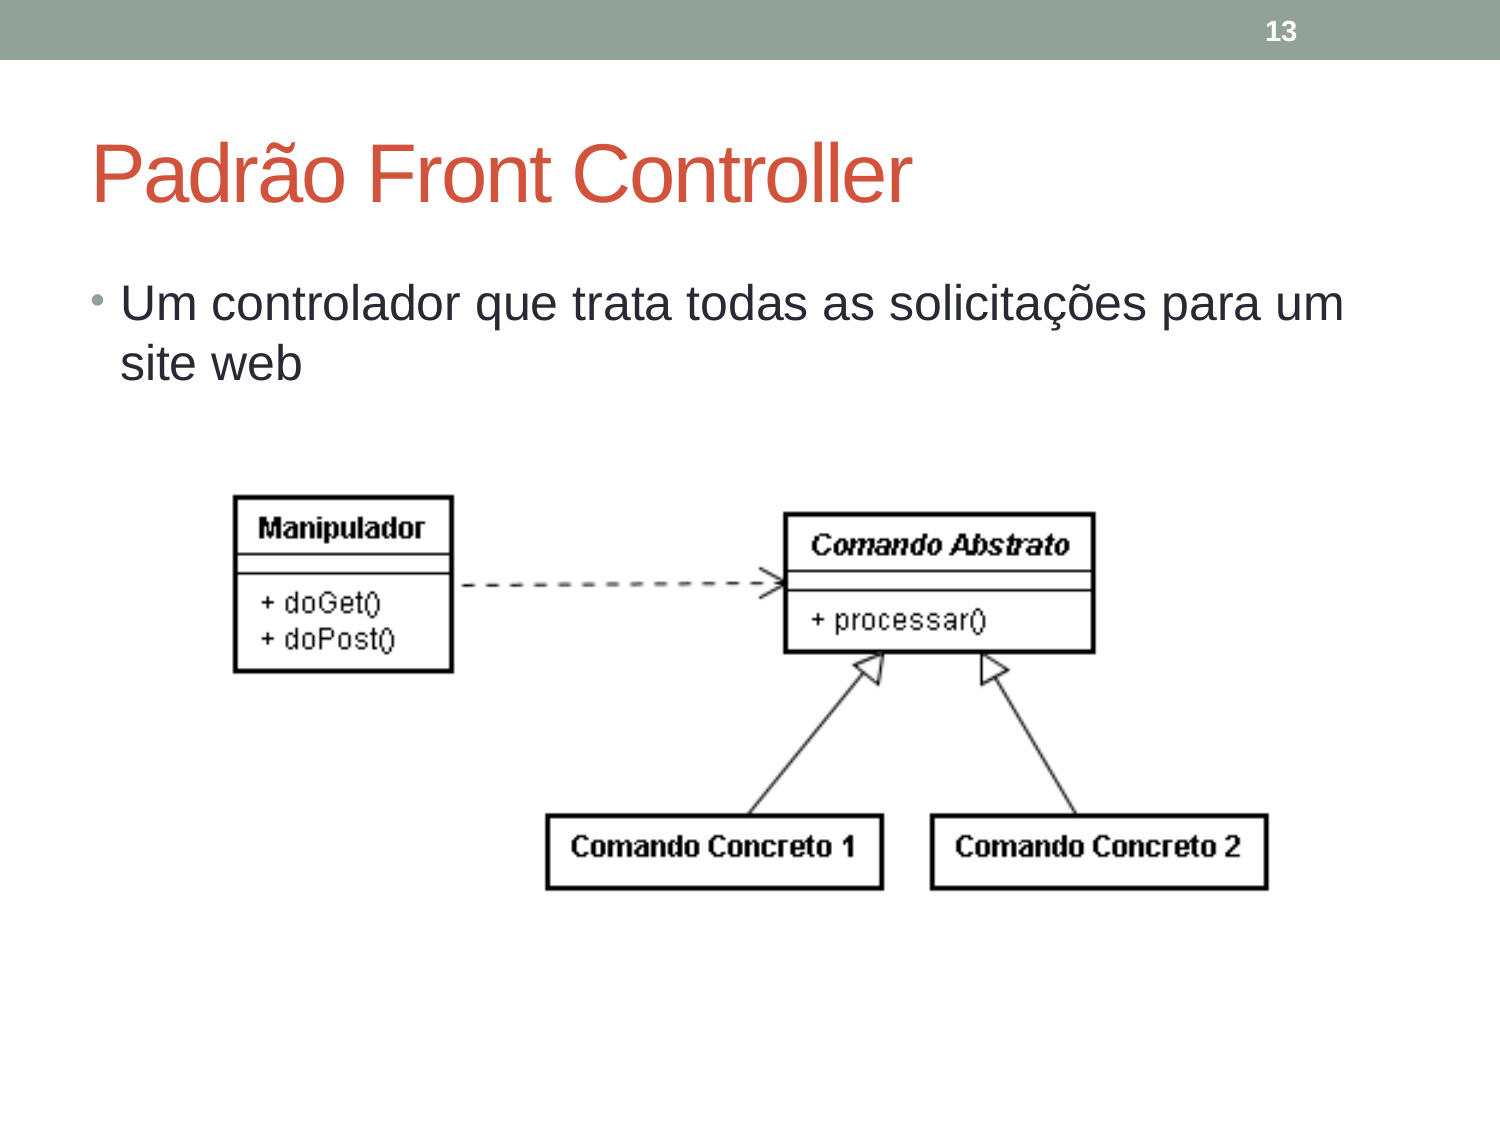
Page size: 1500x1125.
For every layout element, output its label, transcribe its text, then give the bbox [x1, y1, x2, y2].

title Padrão Front Controller [75, 87, 1425, 250]
list Um controlador que trata todas as solicitações para um site web [75, 262, 1425, 1063]
picture [212, 474, 1292, 913]
slide_number 13 [1250, 3, 1425, 57]
